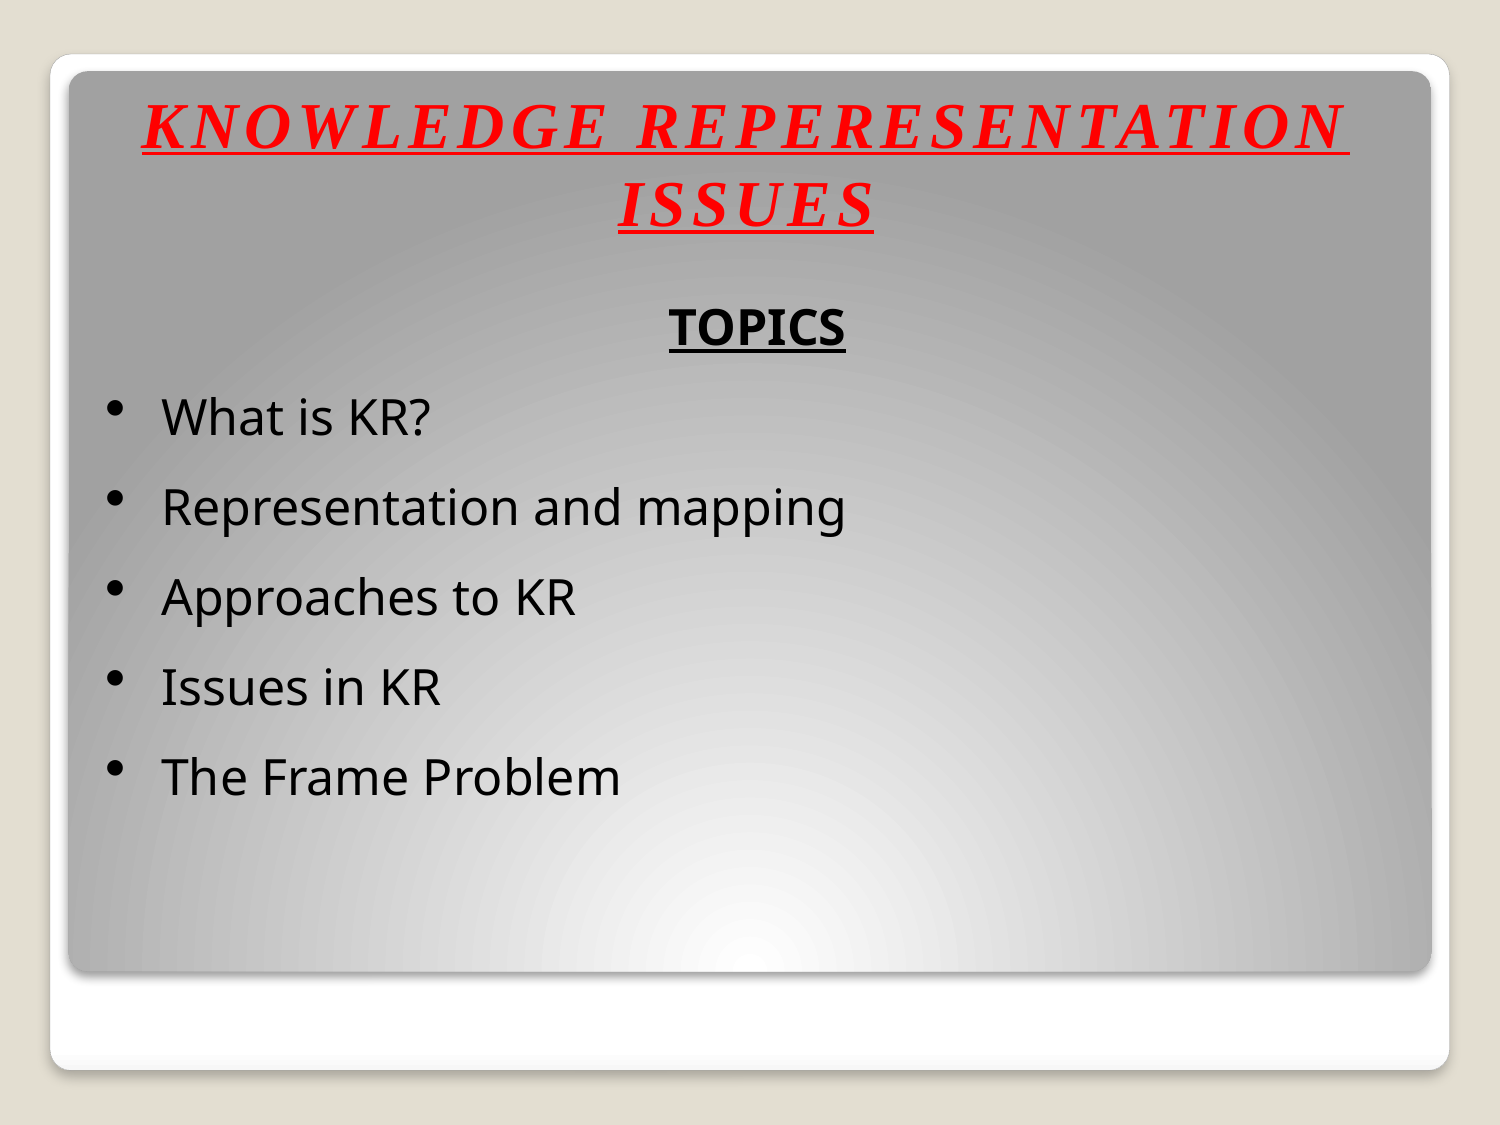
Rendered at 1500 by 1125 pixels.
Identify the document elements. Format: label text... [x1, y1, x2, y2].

title KNOWLEDGE REPERESENTATION ISSUES [75, 75, 1418, 248]
list TOPICS What is KR? Representation and mapping Approaches to KR Issues in KR The Frame Problem [75, 249, 1425, 899]
